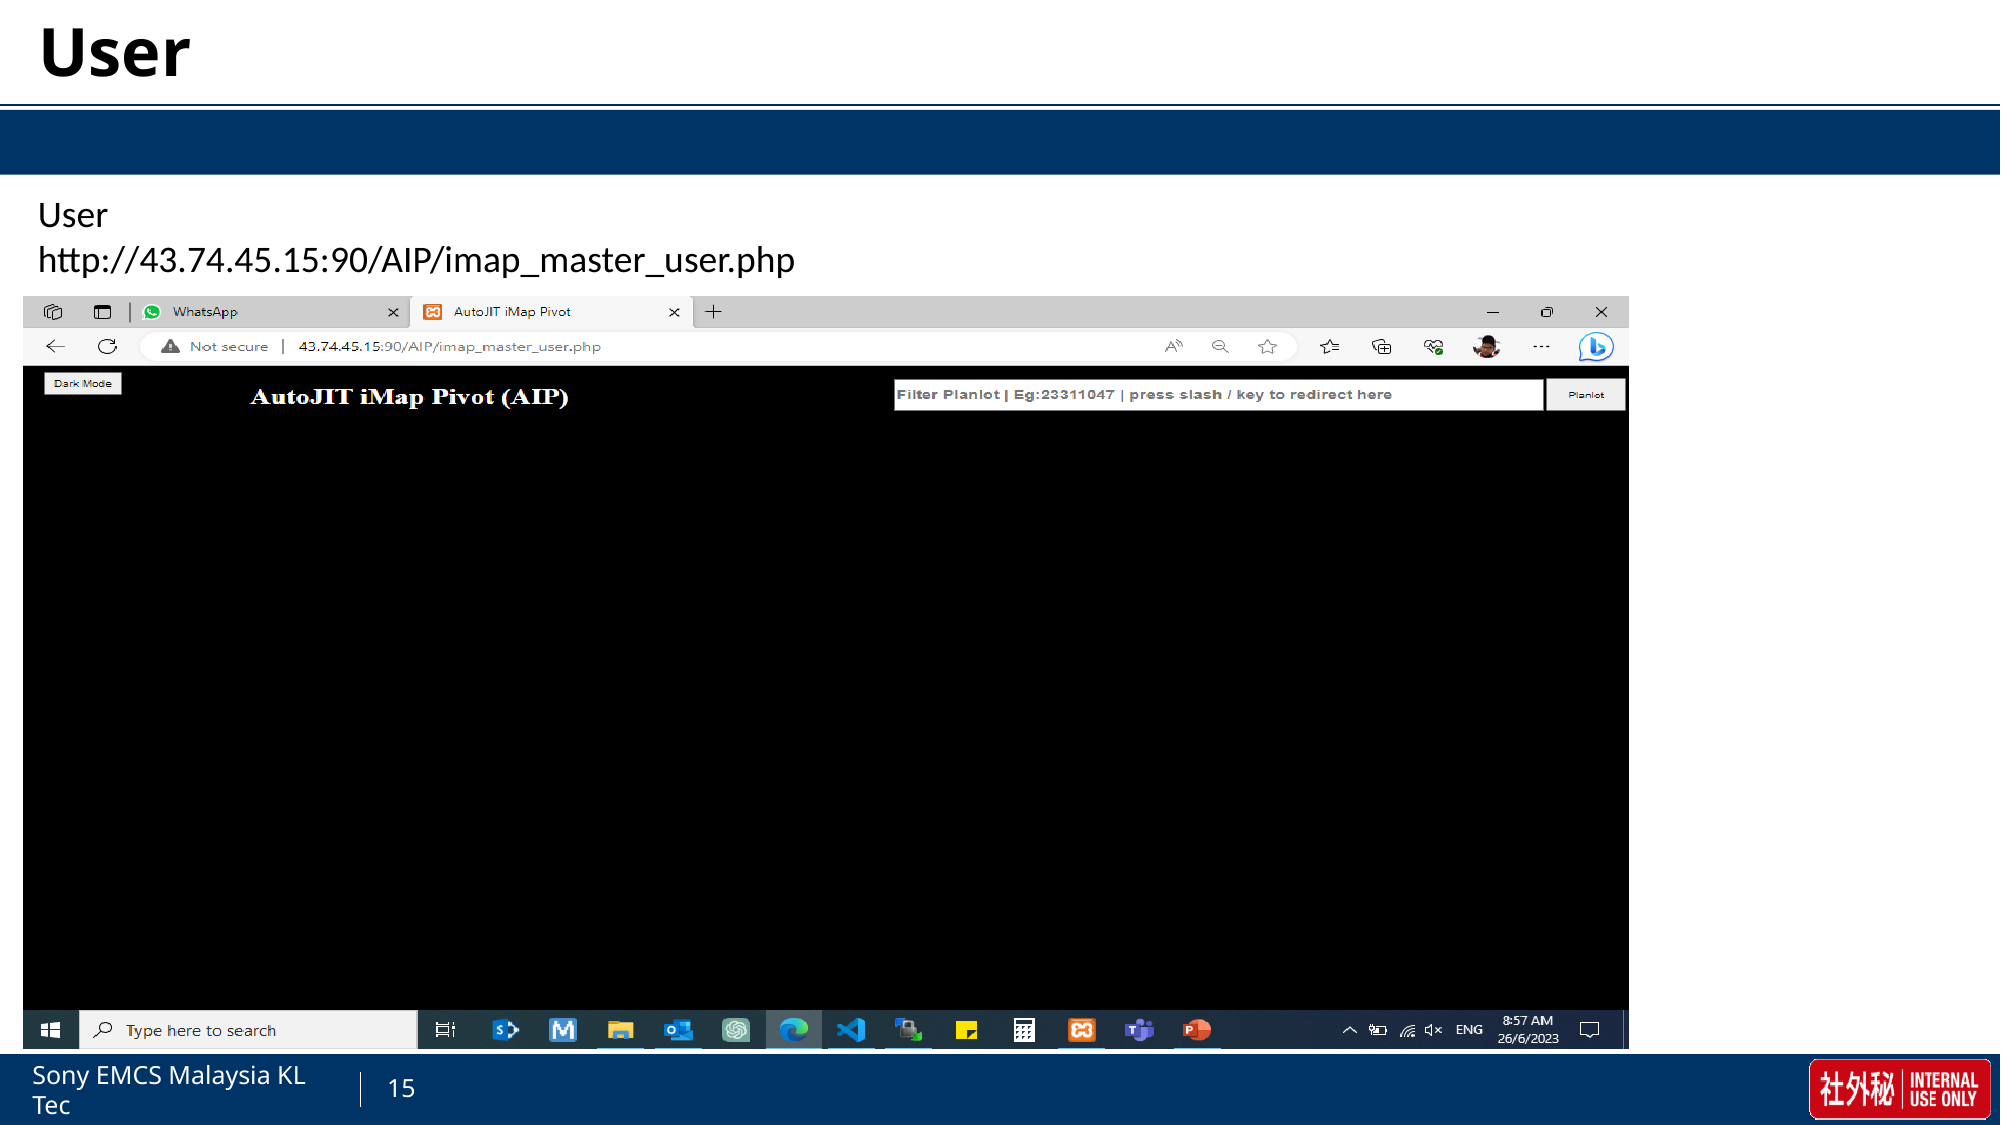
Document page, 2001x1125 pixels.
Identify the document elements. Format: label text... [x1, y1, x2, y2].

title User [23, 7, 1983, 102]
picture [23, 296, 1629, 1049]
picture [1809, 1059, 1991, 1120]
text_box [0, 109, 2000, 176]
text_box User http://43.74.45.15:90/AIP/imap_master_user.php [23, 182, 1005, 288]
